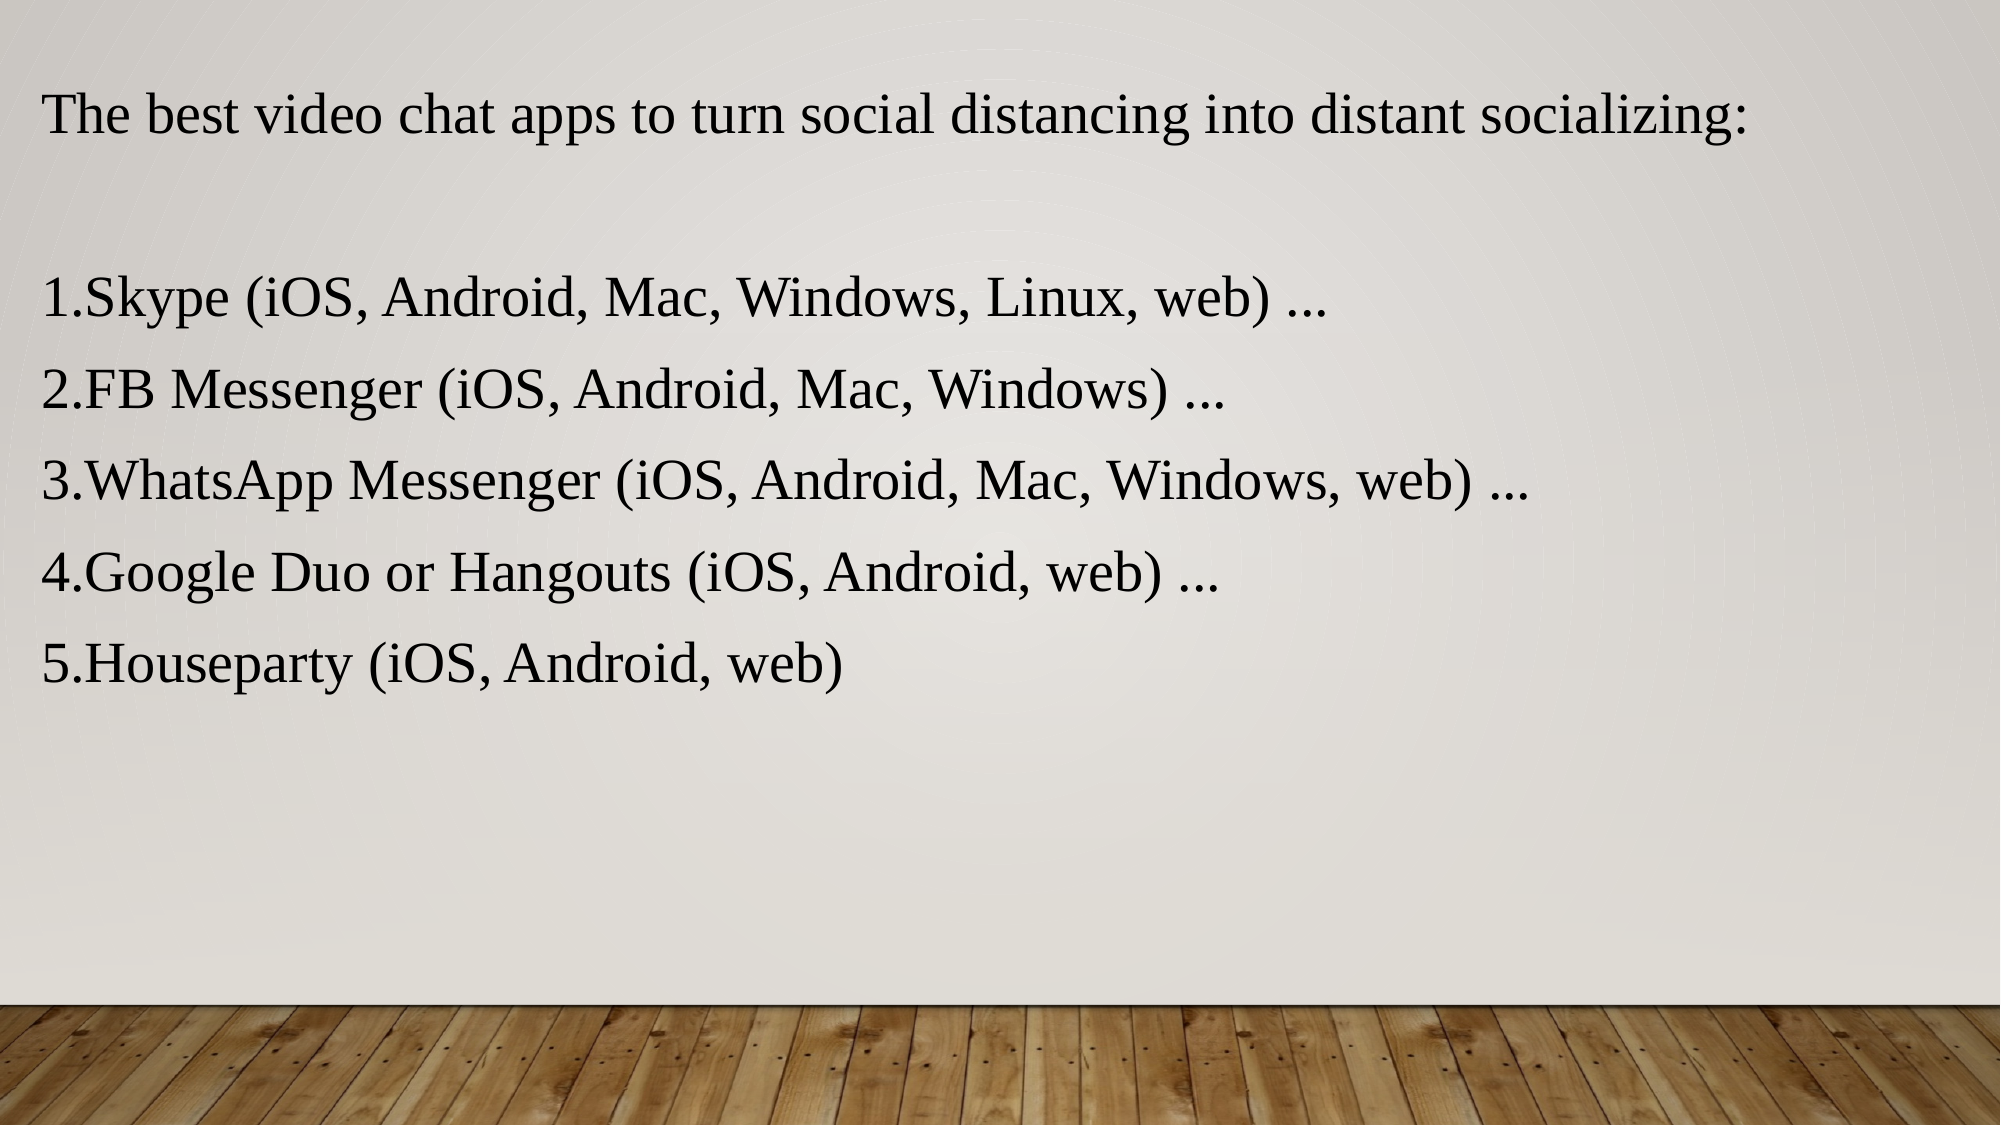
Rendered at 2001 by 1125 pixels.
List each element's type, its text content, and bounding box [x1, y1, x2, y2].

picture [0, 1005, 2000, 1125]
text_box The best video chat apps to turn social distancing into distant socializing: 1.Skype (iOS, Android, Mac, Windows, Linux, web) ... 2.FB Messenger (iOS, Android, Mac, Windows) ... 3.WhatsApp Messenger (iOS, Android, Mac, Windows, web) ... 4.Google Duo or Hangouts (iOS, Android, web) ... 5.Houseparty (iOS, Android, web) [26, 63, 1977, 789]
